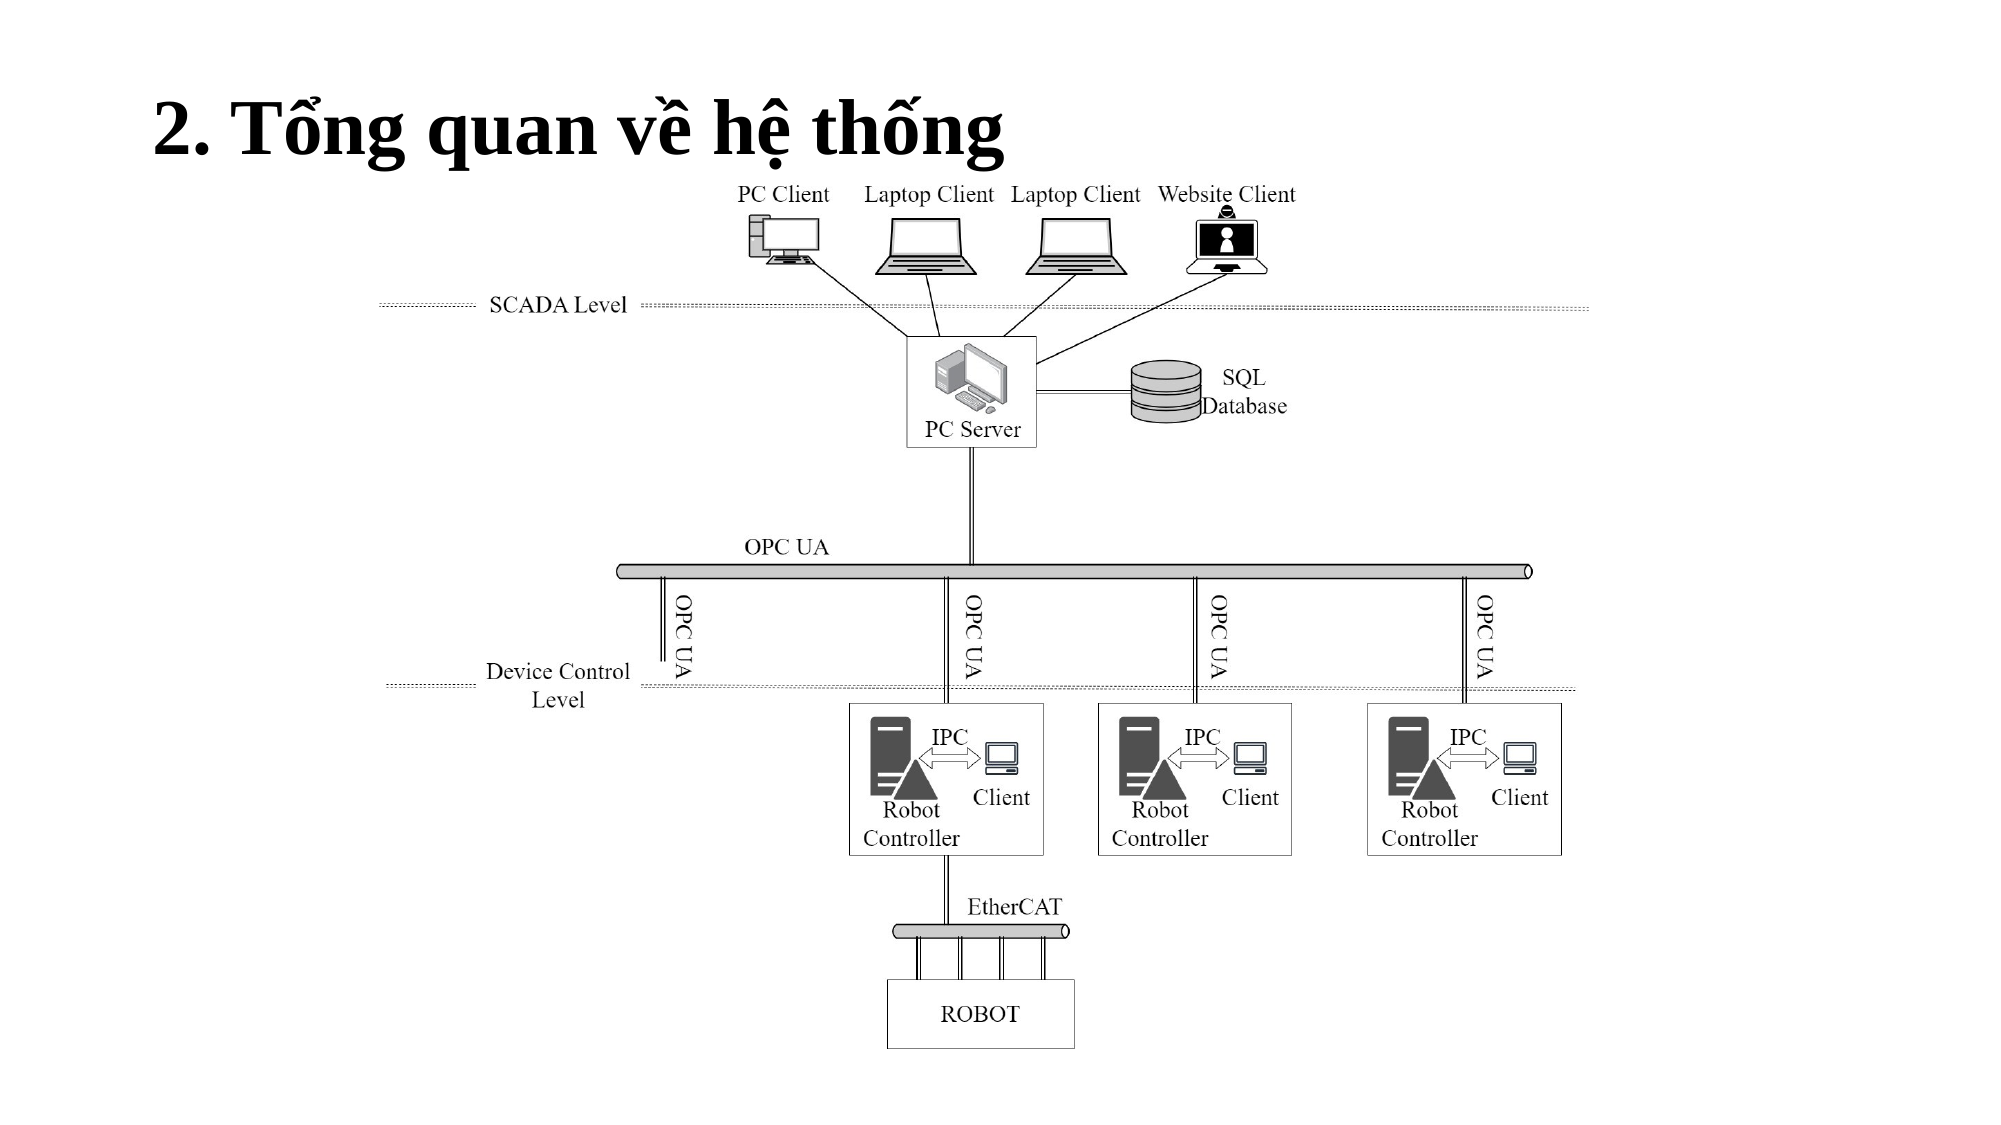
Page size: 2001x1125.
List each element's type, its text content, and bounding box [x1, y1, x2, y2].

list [379, 180, 1589, 1049]
title 2. Tổng quan về hệ thống [137, 59, 1863, 199]
